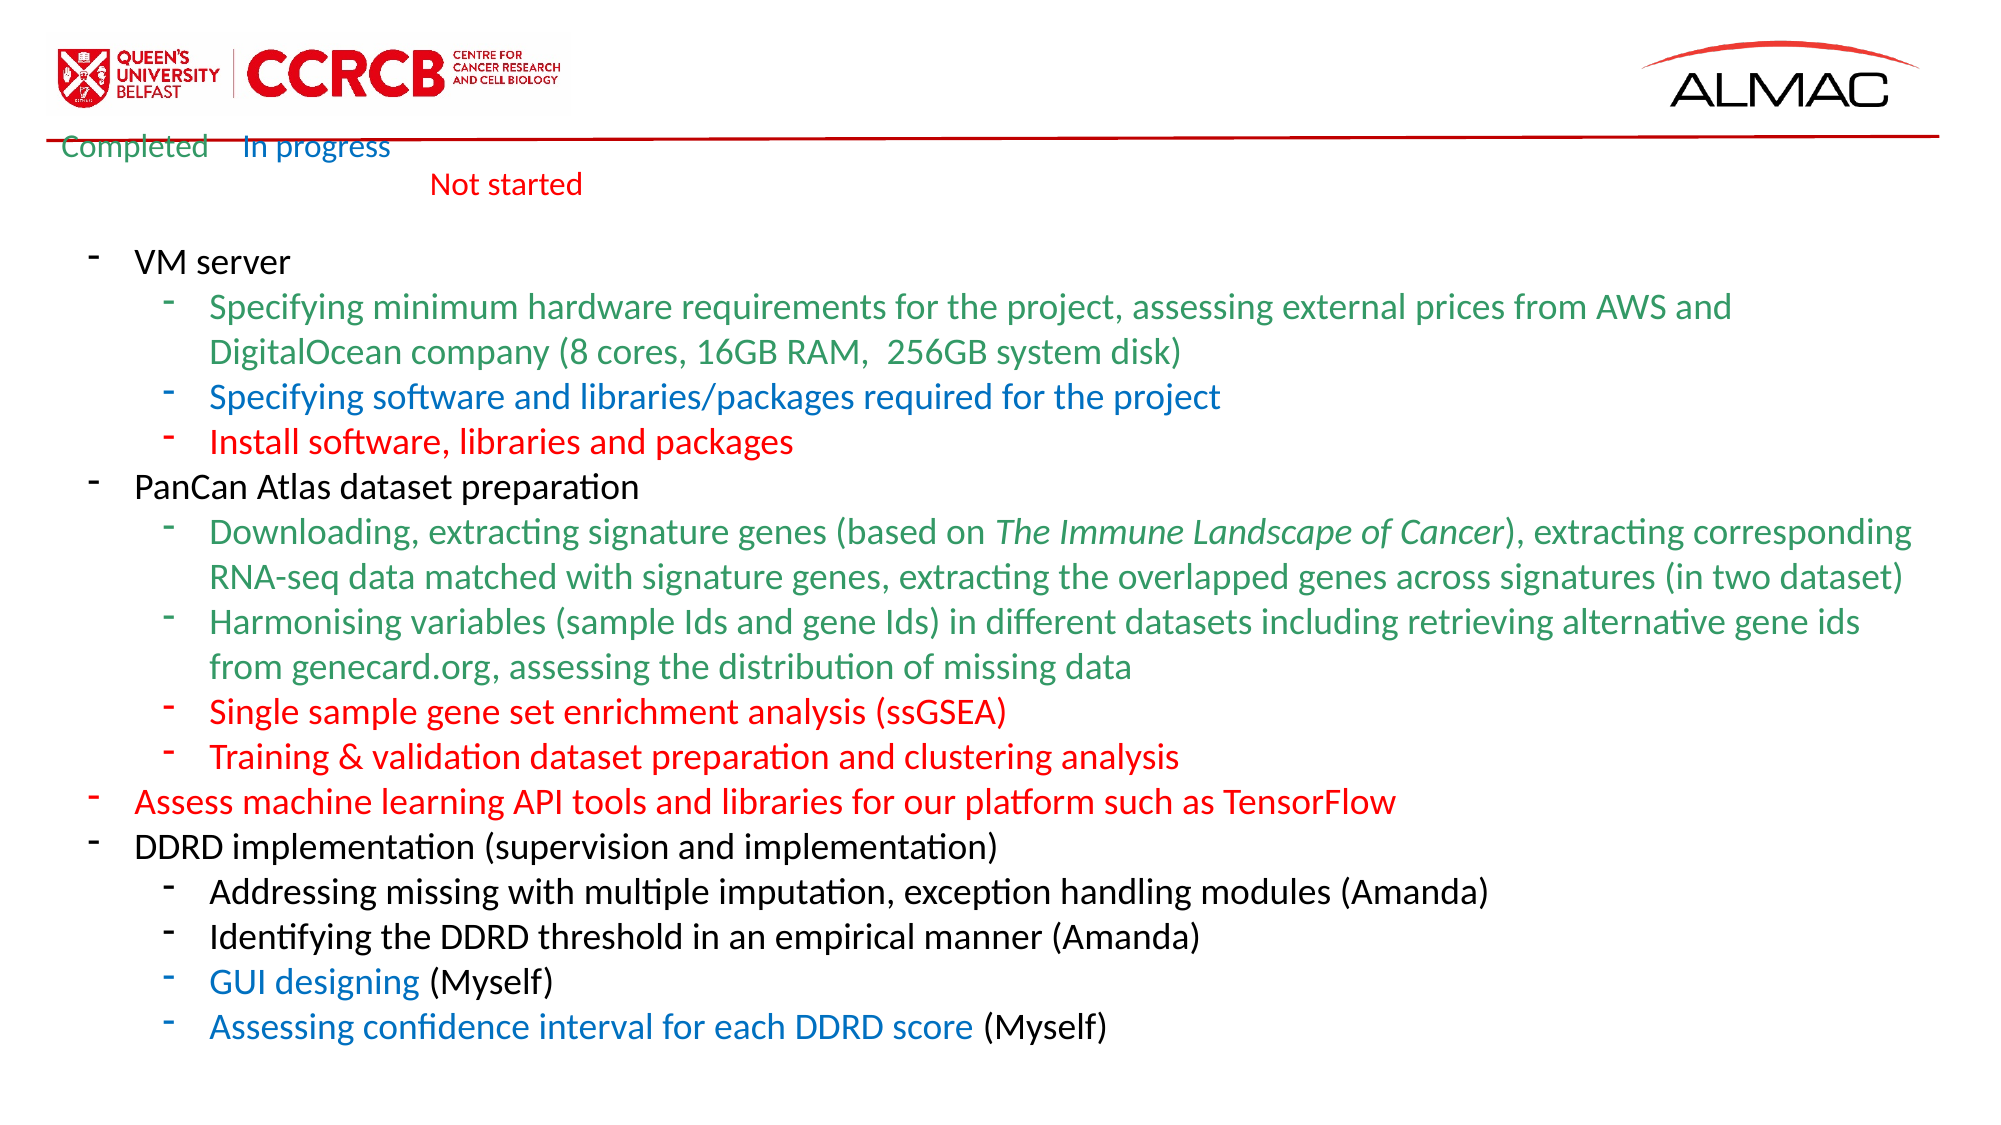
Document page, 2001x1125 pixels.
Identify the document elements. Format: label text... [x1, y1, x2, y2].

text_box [46, 136, 1940, 141]
picture [46, 32, 571, 116]
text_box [46, 142, 648, 217]
text_box VM server Specifying minimum hardware requirements for the project, assessing external prices from AWS and DigitalOcean company (8 cores, 16GB RAM, 256GB system disk) Specifying software and libraries/packages required for the project Install software, libraries and packages PanCan Atlas dataset preparation Downloading, extracting signature genes (based on The Immune Landscape of Cancer), extracting corresponding RNA-seq data matched with signature genes, extracting the overlapped genes across signatures (in two dataset) Harmonising variables (sample Ids and gene Ids) in different datasets including retrieving alternative gene ids from genecard.org, assessing the distribution of missing data Single sample gene set enrichment analysis (ssGSEA) Training & validation dataset preparation and clustering analysis Assess machine learning API tools and libraries for our platform such as TensorFlow DDRD implementation (supervision and implementation) Addressing missing with multiple imputation, exception handling modules (Amanda) Identifying the DDRD threshold in an empirical manner (Amanda) GUI designing (Myself) Assessing confidence interval for each DDRD score (Myself) [72, 229, 1940, 1055]
picture [1639, 38, 1921, 109]
